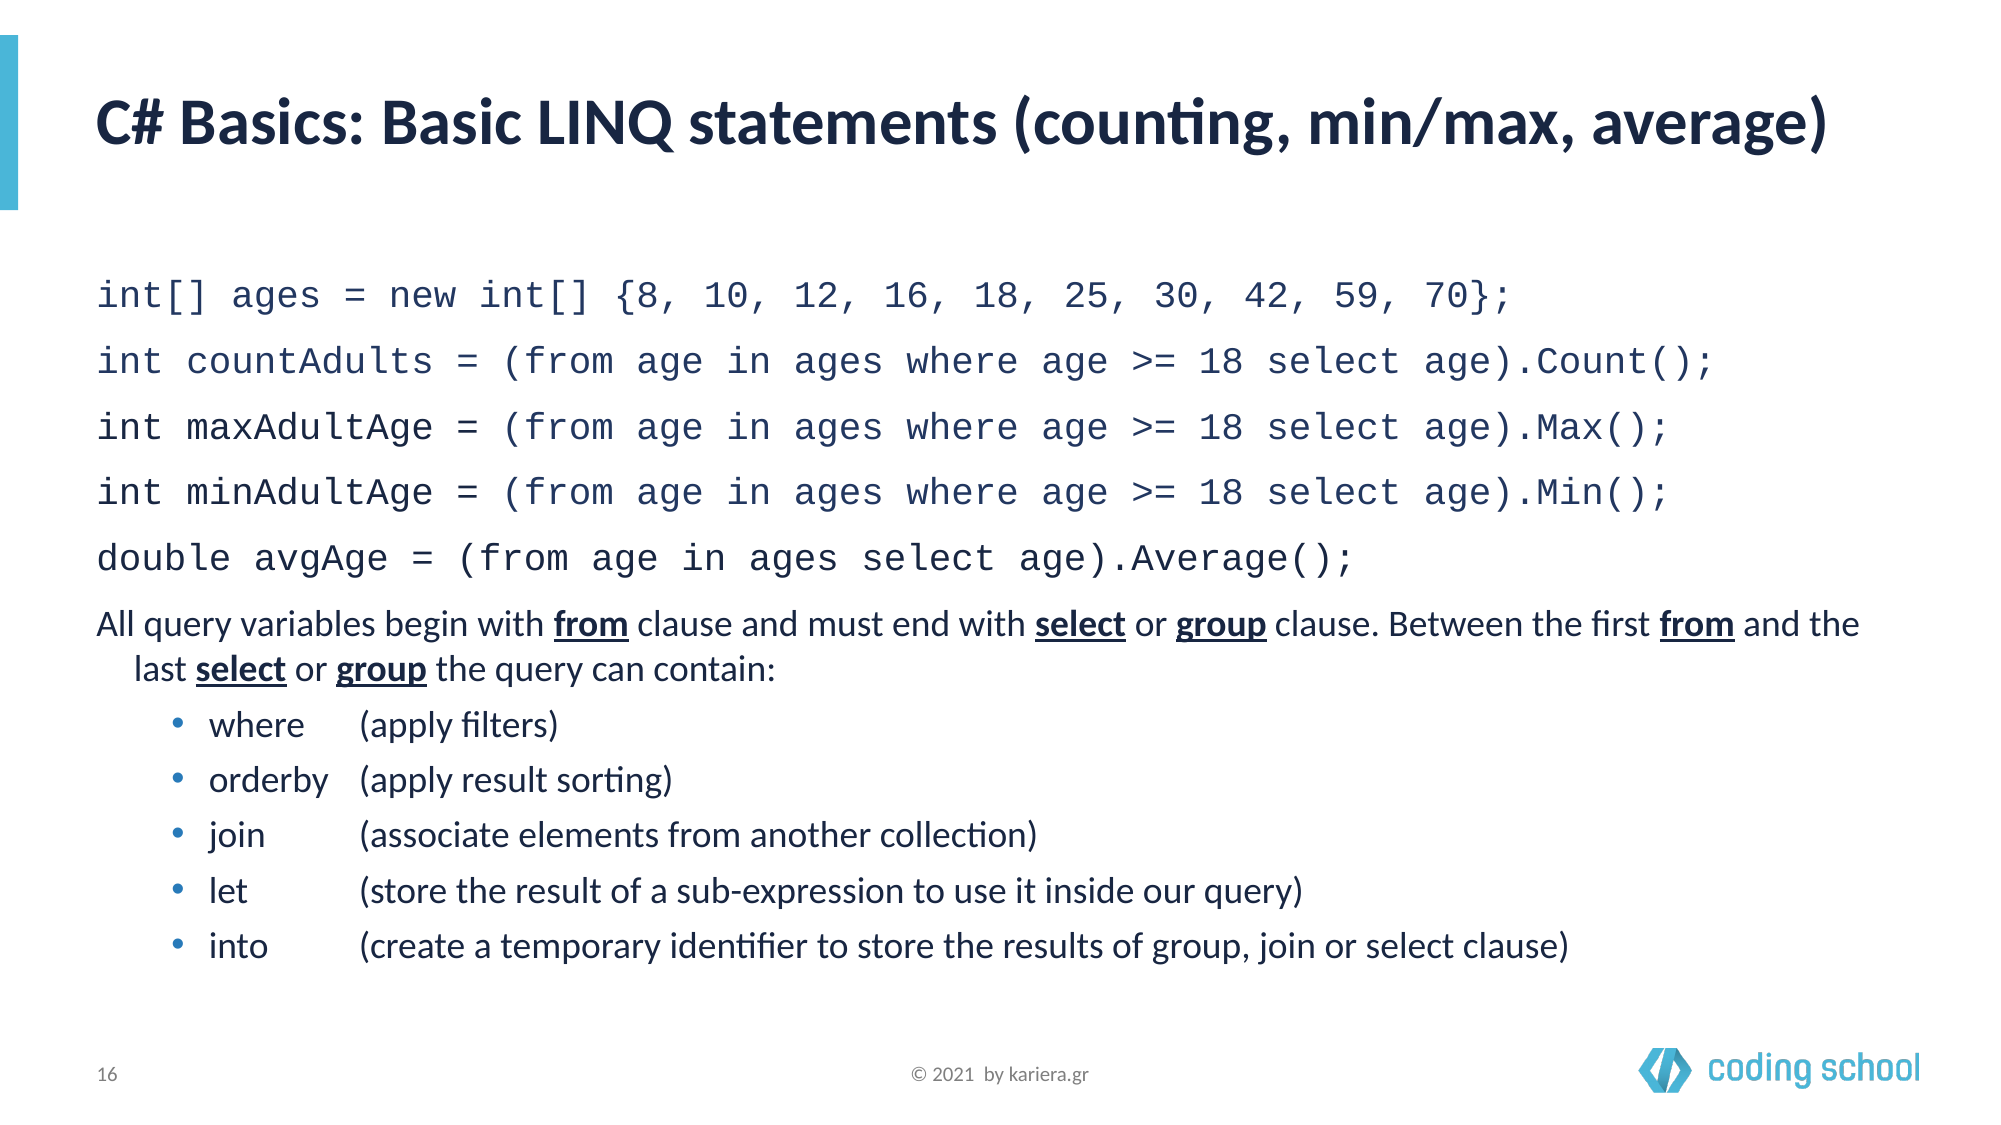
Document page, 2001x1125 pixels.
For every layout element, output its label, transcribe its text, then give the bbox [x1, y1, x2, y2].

list int[] ages = new int[] {8, 10, 12, 16, 18, 25, 30, 42, 59, 70}; int countAdults = (from age in ages where age >= 18 select age).Count(); int maxAdultAge = (from age in ages where age >= 18 select age).Max(); int minAdultAge = (from age in ages where age >= 18 select age).Min(); double avgAge = (from age in ages select age).Average(); All query variables begin with from clause and must end with select or group clause. Between the first from and the last select or group the query can contain: where (apply filters) orderby (apply result sorting) join (associate elements from another collection) let (store the result of a sub-expression to use it inside our query) into (create a temporary identifier to store the results of group, join or select clause) [81, 262, 1919, 1013]
footer © 2021 by kariera.gr [662, 1042, 1338, 1103]
slide_number ‹#› [81, 1042, 532, 1103]
picture [1638, 1048, 1919, 1093]
title C# Basics: Basic LINQ statements (counting, min/max, average) [81, 43, 1919, 203]
